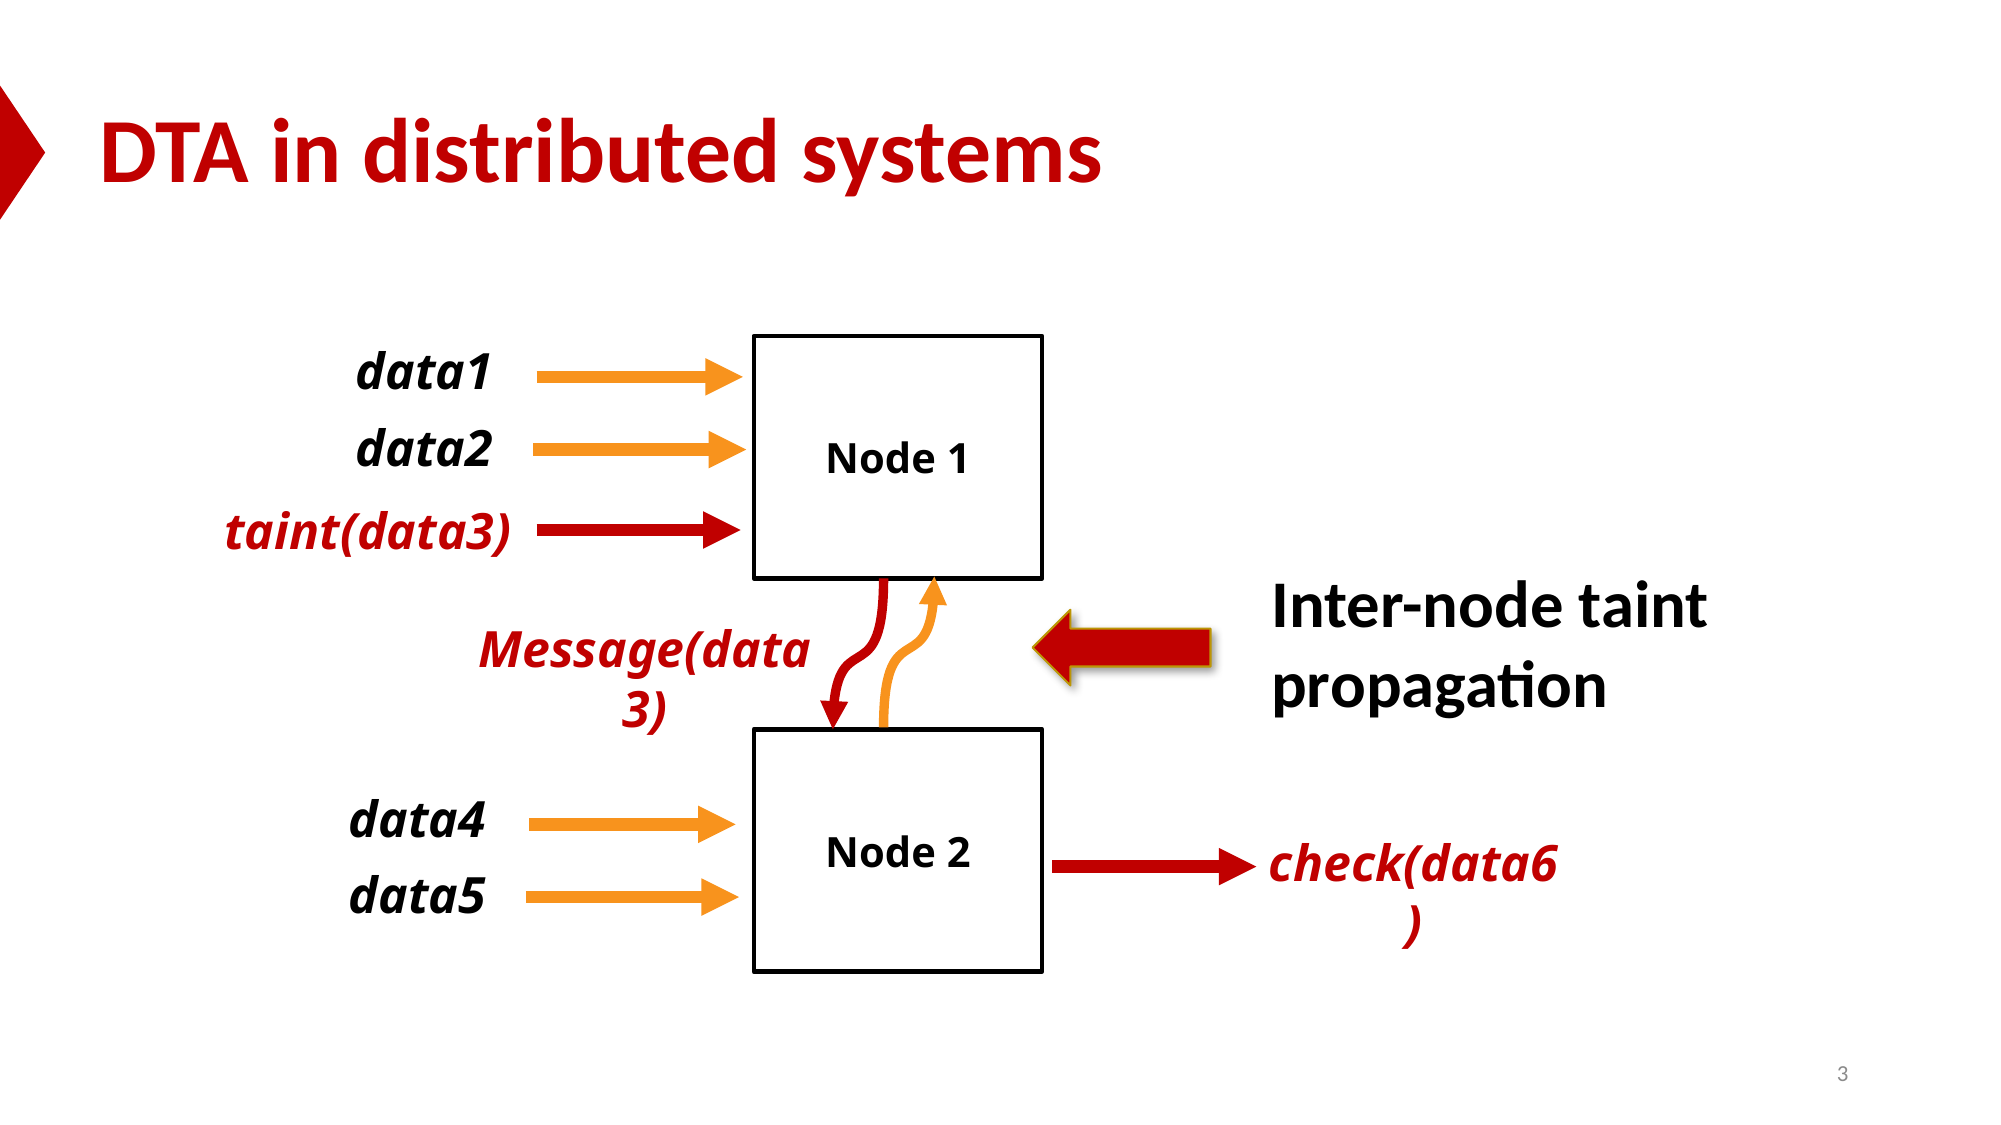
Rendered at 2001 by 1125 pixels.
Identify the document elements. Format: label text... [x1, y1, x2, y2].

text_box data2 [259, 408, 590, 484]
text_box taint(data3) [202, 492, 534, 567]
text_box Message(data3) [451, 609, 839, 745]
text_box data1 [259, 332, 590, 408]
text_box Node 2 [753, 729, 1043, 972]
text_box data4 [251, 779, 583, 855]
title DTA in distributed systems [84, 43, 2000, 262]
text_box data5 [251, 856, 583, 932]
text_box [782, 628, 934, 680]
text_box [1031, 608, 1212, 687]
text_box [833, 626, 985, 678]
text_box Node 1 [753, 336, 1043, 579]
text_box Inter-node taint propagation [1256, 553, 1739, 729]
text_box check(data6) [1248, 823, 1579, 959]
slide_number 3 [1413, 1042, 1864, 1103]
